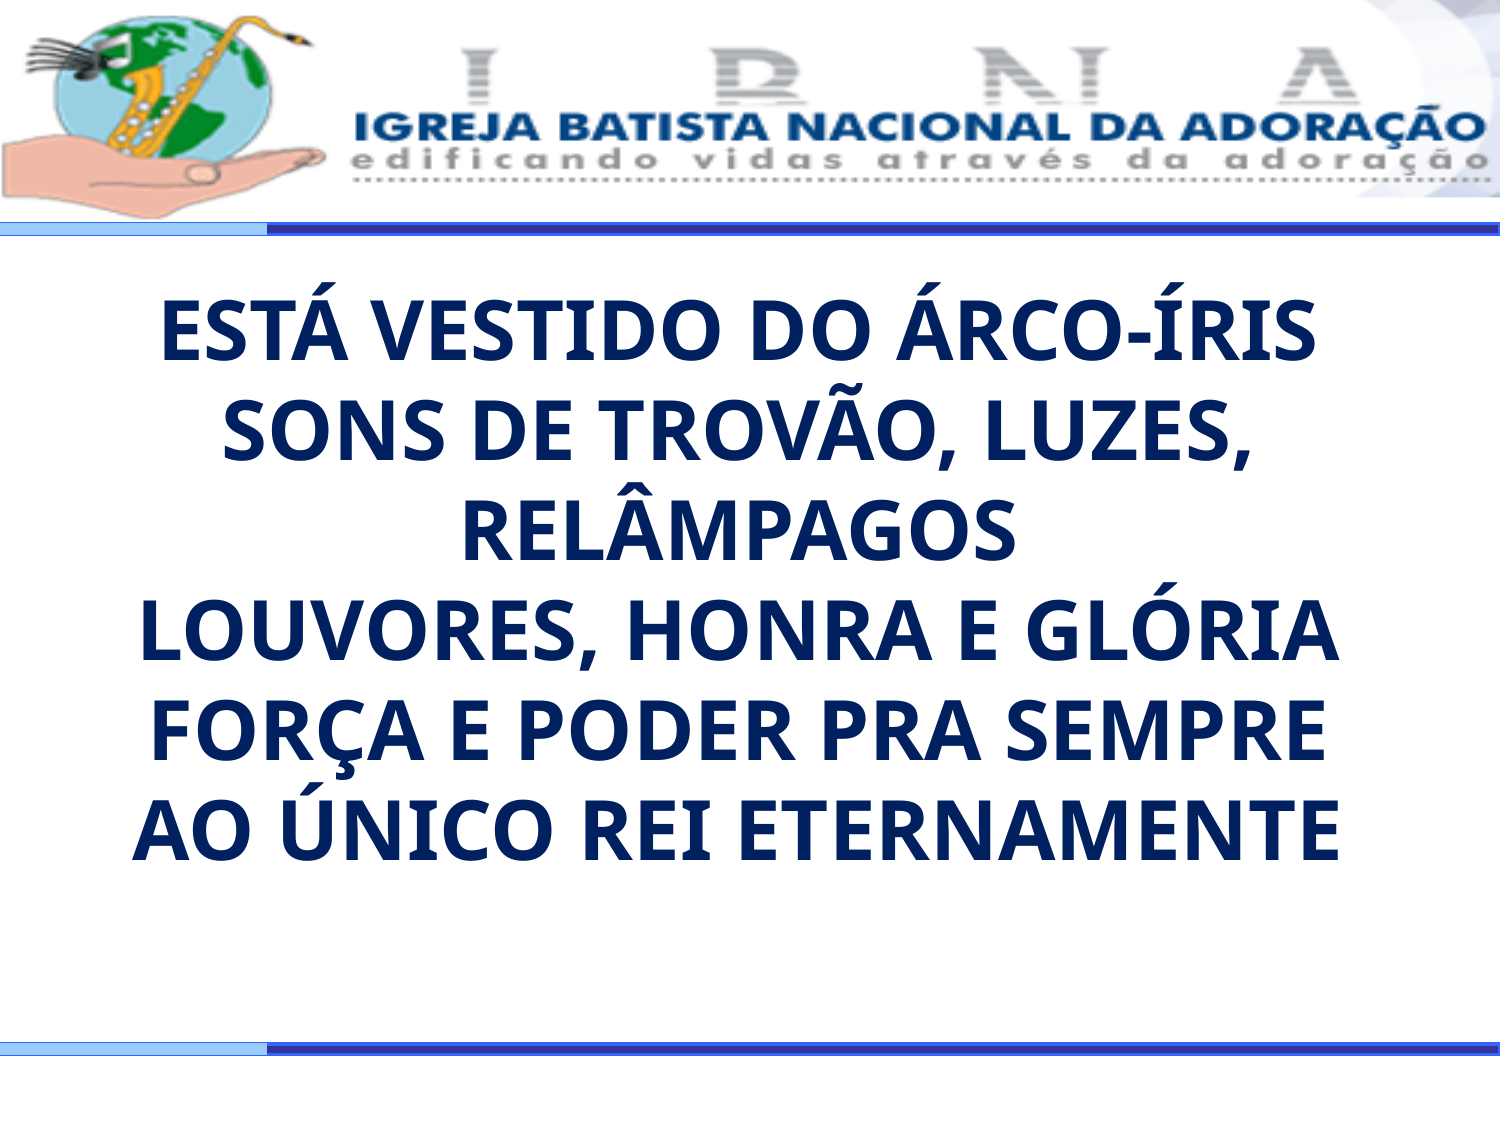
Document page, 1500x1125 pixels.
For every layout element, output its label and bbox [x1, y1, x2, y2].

text_box [0, 0, 1500, 1055]
